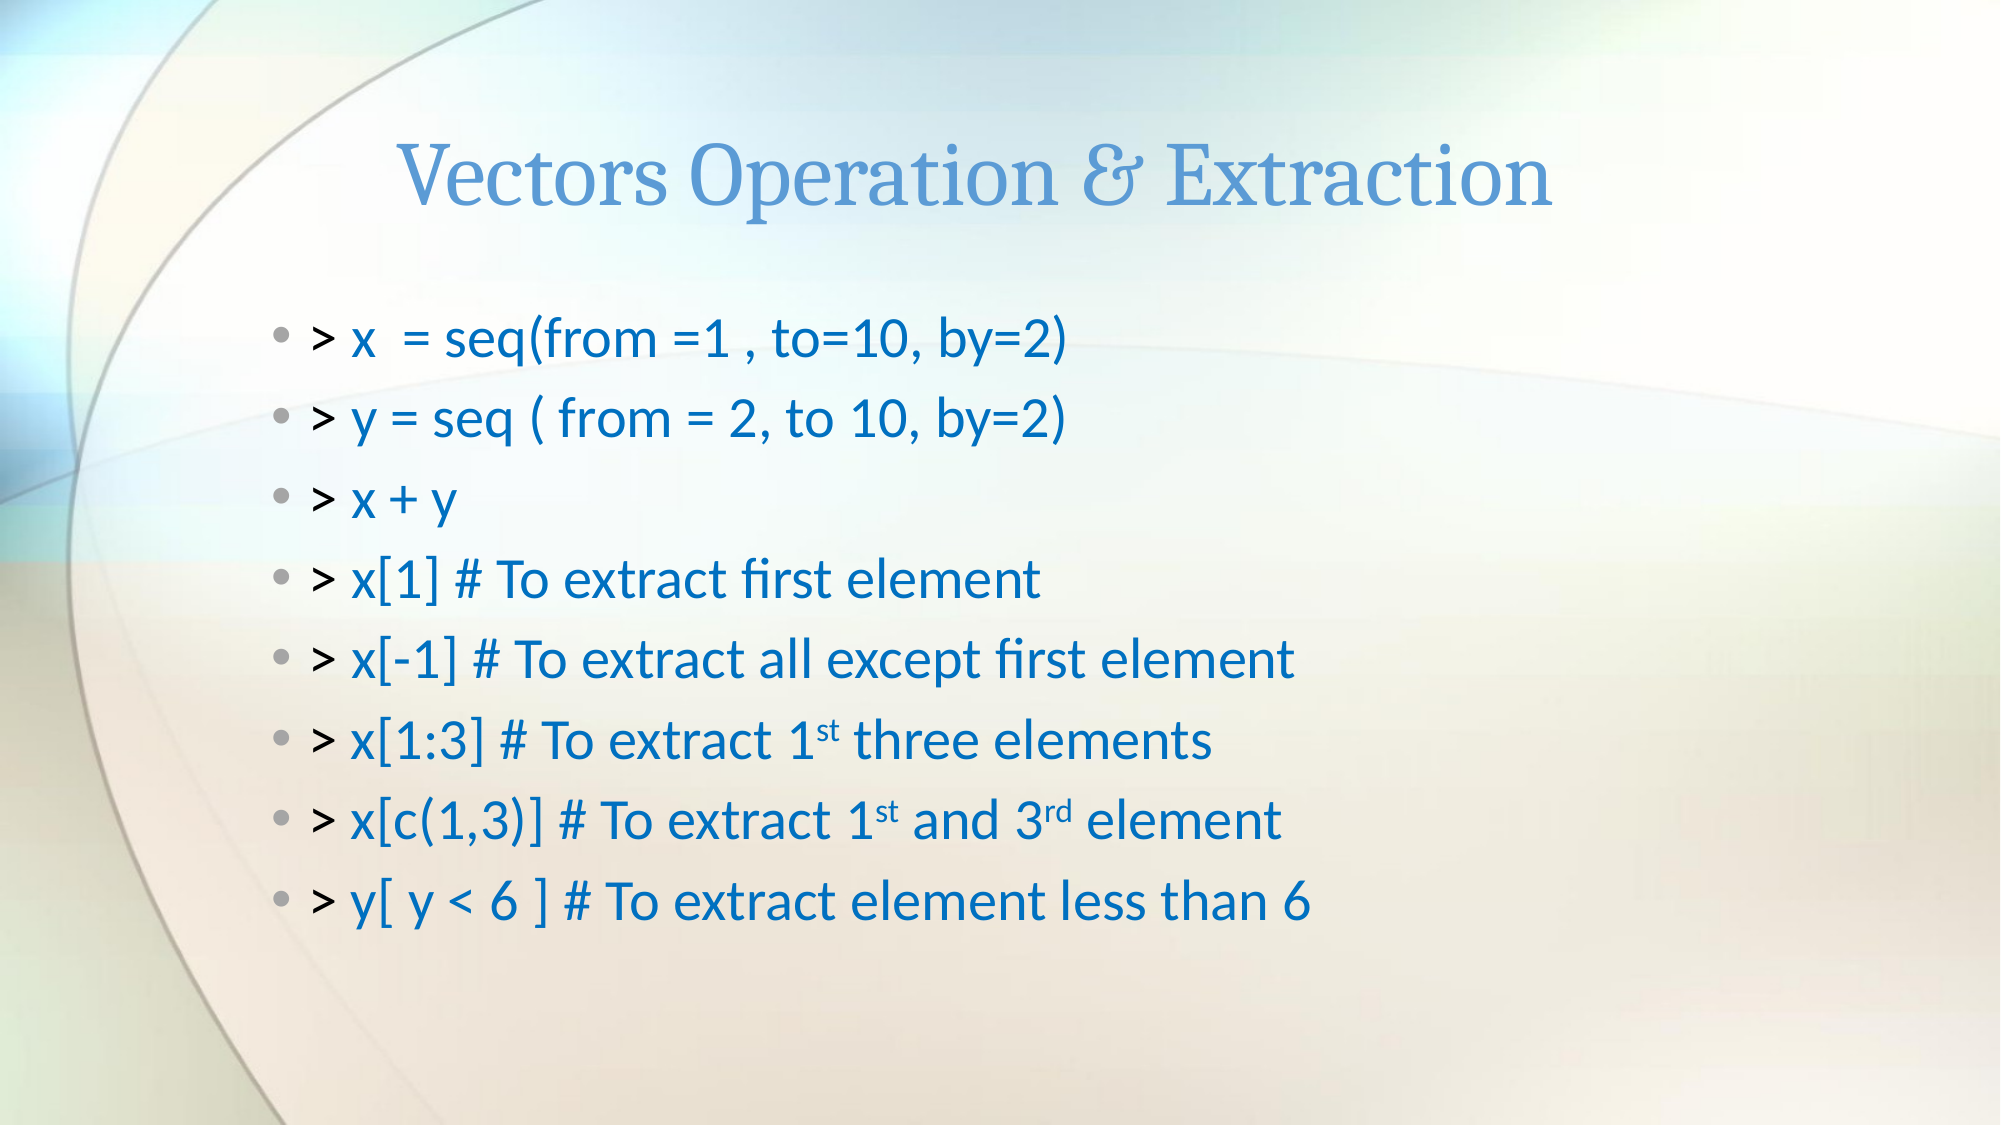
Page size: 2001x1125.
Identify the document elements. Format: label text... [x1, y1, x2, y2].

picture [0, 0, 2001, 1125]
title Vectors Operation & Extraction [381, 59, 1863, 278]
list > x = seq(from =1 , to=10, by=2) > y = seq ( from = 2, to 10, by=2) > x + y > x[1] # To extract first element > x[-1] # To extract all except first element > x[1:3] # To extract 1st three elements > x[c(1,3)] # To extract 1st and 3rd element > y[ y < 6 ] # To extract element less than 6 [256, 299, 1863, 1014]
